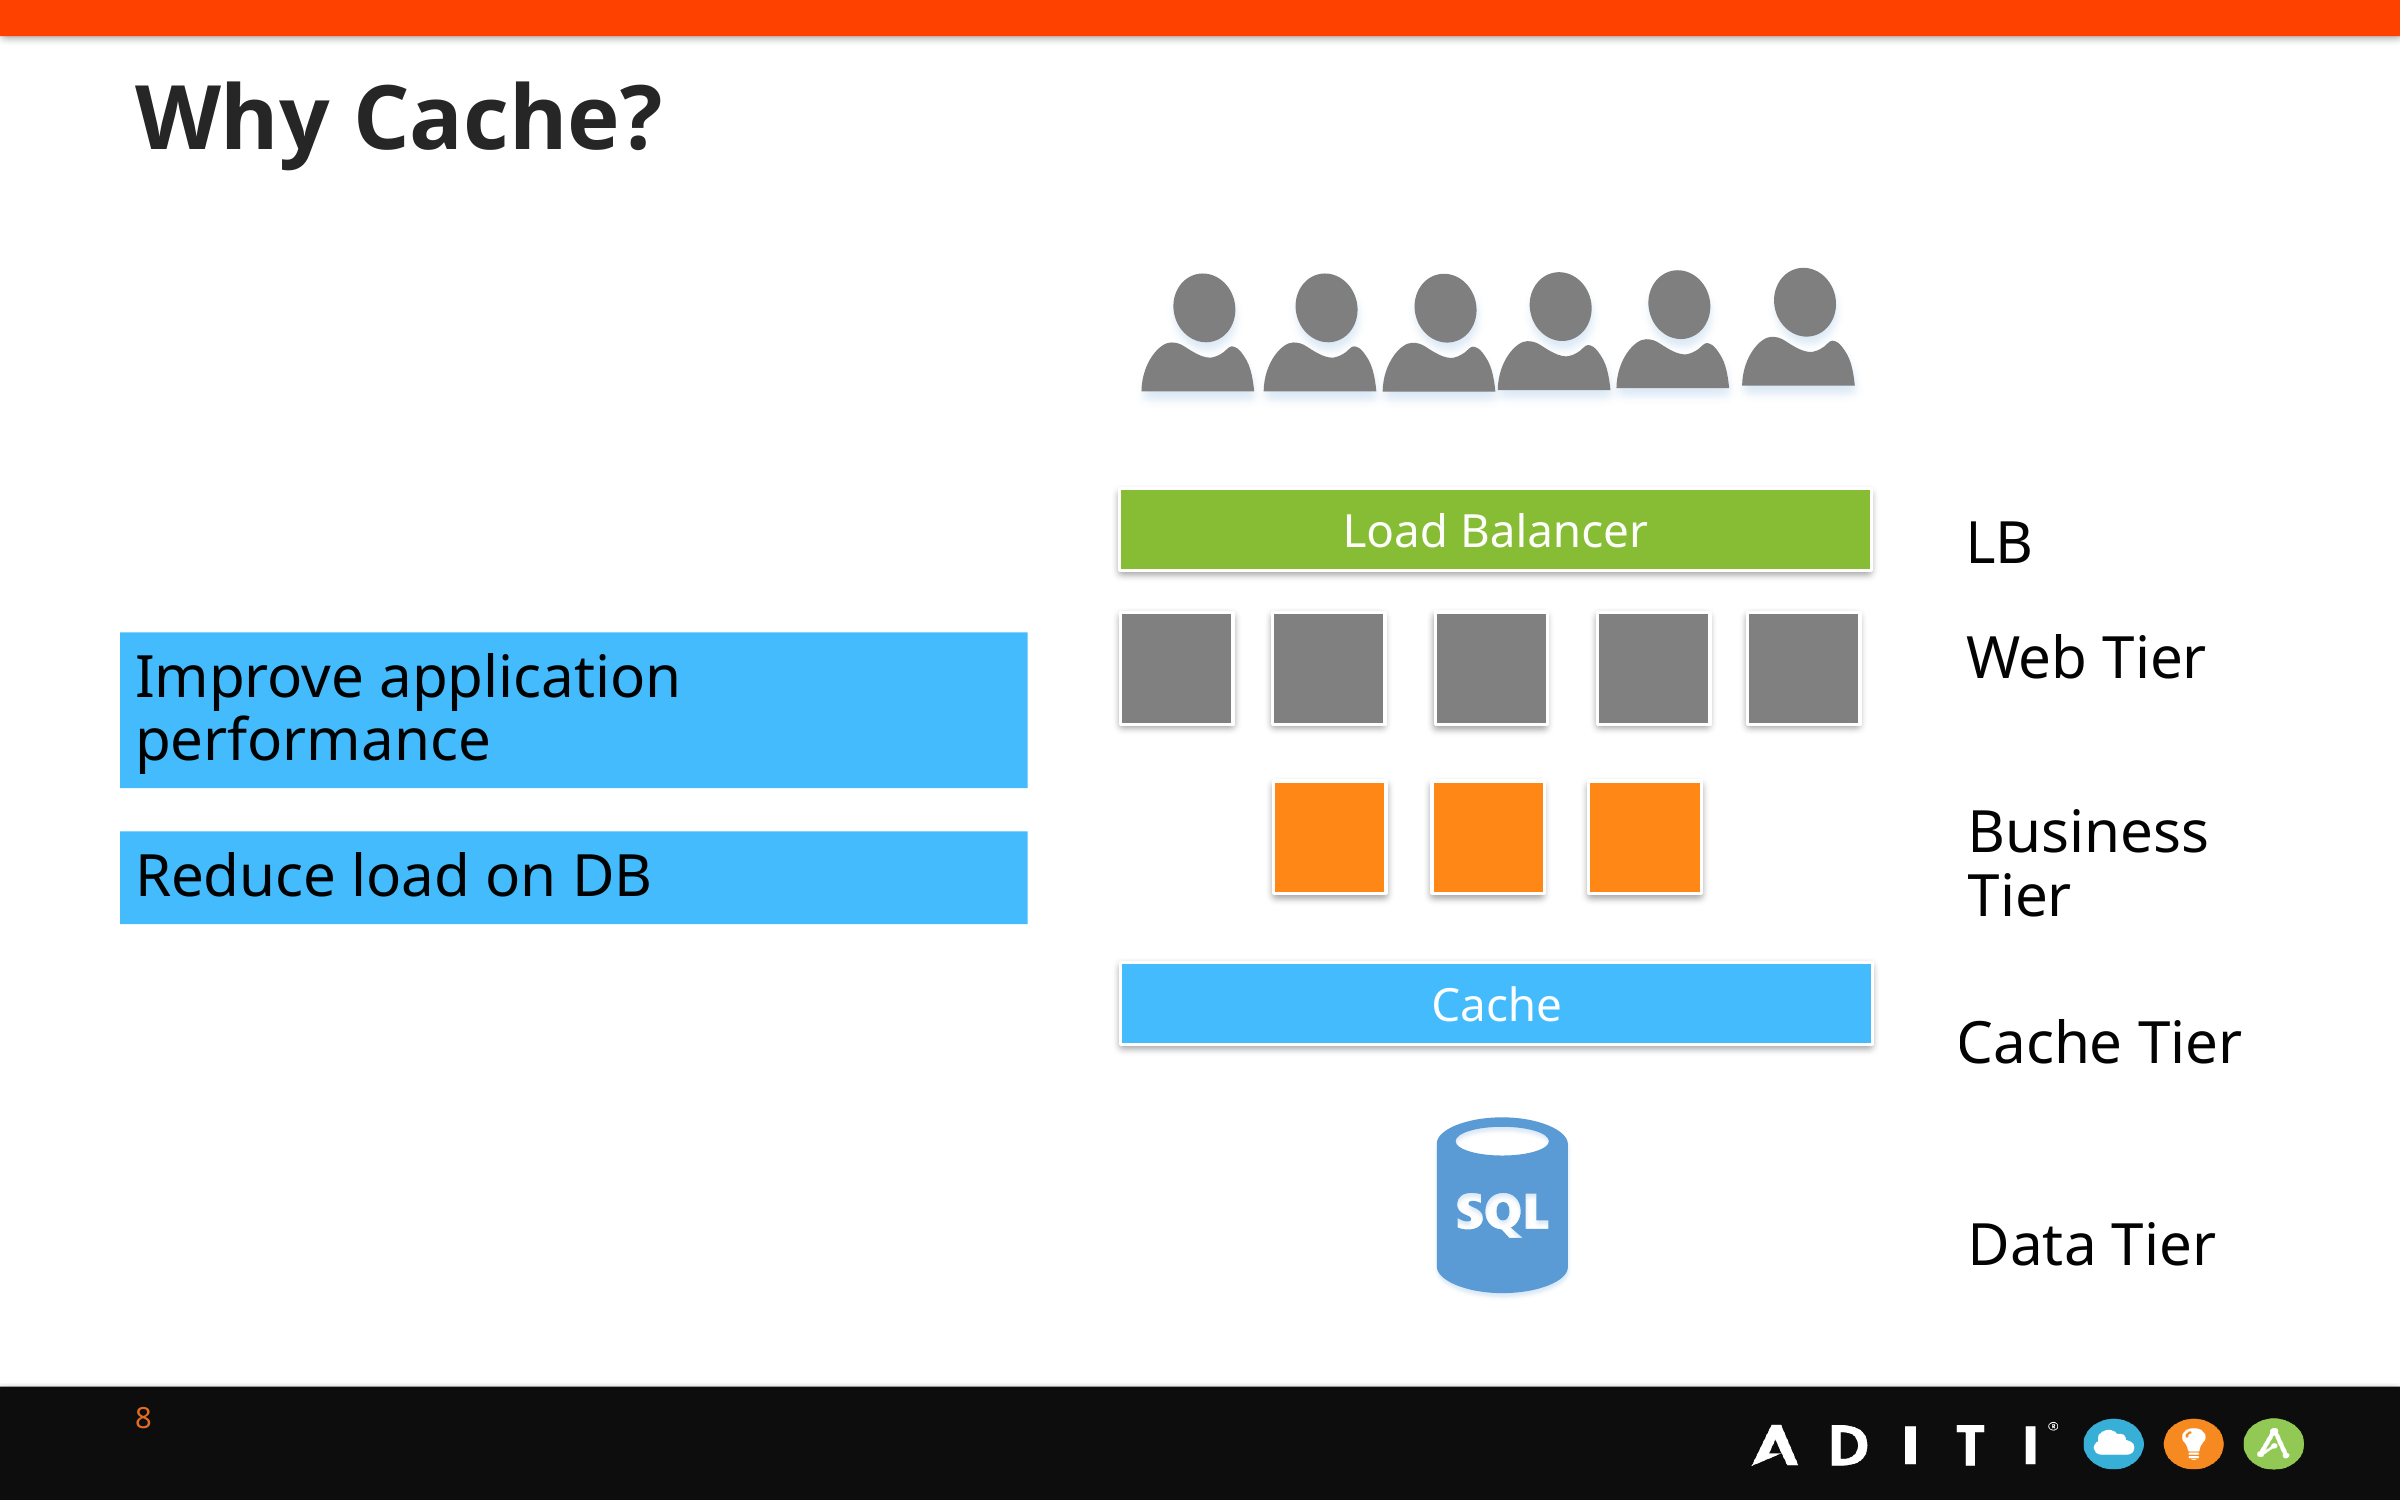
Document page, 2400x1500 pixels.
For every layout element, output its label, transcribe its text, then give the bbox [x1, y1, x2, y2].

text_box Reduce load on DB [118, 829, 1030, 926]
text_box [1747, 612, 1861, 726]
text_box [1597, 612, 1711, 726]
text_box [1273, 780, 1387, 894]
text_box Business Tier [1952, 787, 2282, 944]
text_box [1272, 612, 1386, 726]
slide_number 8 [120, 1379, 680, 1460]
picture [1751, 1418, 2304, 1470]
text_box Improve application performance [118, 630, 1030, 790]
text_box Web Tier [1951, 613, 2280, 706]
text_box [1588, 780, 1702, 894]
picture [1429, 1113, 1575, 1302]
text_box Cache Tier [1941, 998, 2271, 1092]
picture [1126, 258, 1870, 412]
text_box LB [1950, 497, 2280, 591]
text_box Data Tier [1952, 1199, 2289, 1293]
text_box [1434, 611, 1548, 725]
text_box Load Balancer [1118, 488, 1872, 571]
text_box [1120, 612, 1234, 726]
text_box Cache [1120, 962, 1874, 1045]
title Why Cache? [120, 52, 2280, 165]
text_box [1431, 780, 1545, 894]
